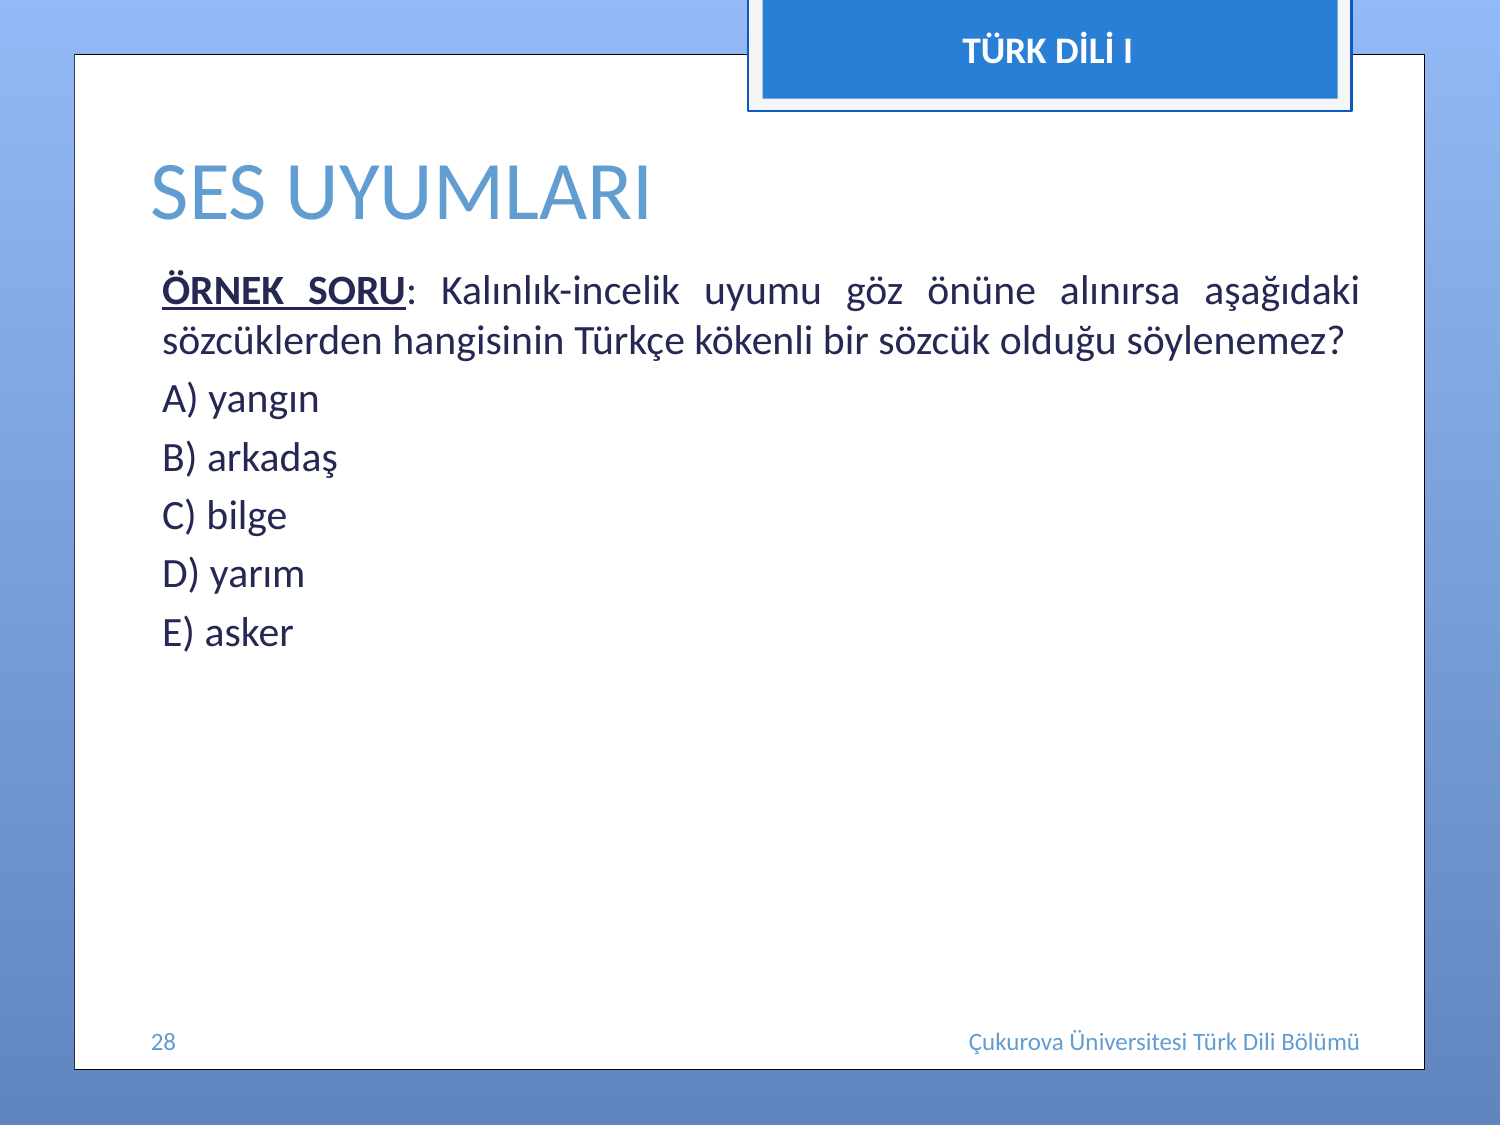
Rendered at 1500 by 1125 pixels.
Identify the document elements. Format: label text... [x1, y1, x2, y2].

slide_number 28 [135, 1010, 355, 1071]
title SES UYUMLARI [135, 125, 1376, 244]
footer Çukurova Üniversitesi Türk Dili Bölümü [355, 1010, 1376, 1071]
slide_number TÜRK DİLİ I [761, 18, 1334, 79]
list ÖRNEK SORU: Kalınlık-incelik uyumu göz önüne alınırsa aşağıdaki sözcüklerden hangisinin Türkçe kökenli bir sözcük olduğu söylenemez? A) yangın B) arkadaş C) bilge D) yarım E) asker [135, 255, 1376, 1010]
